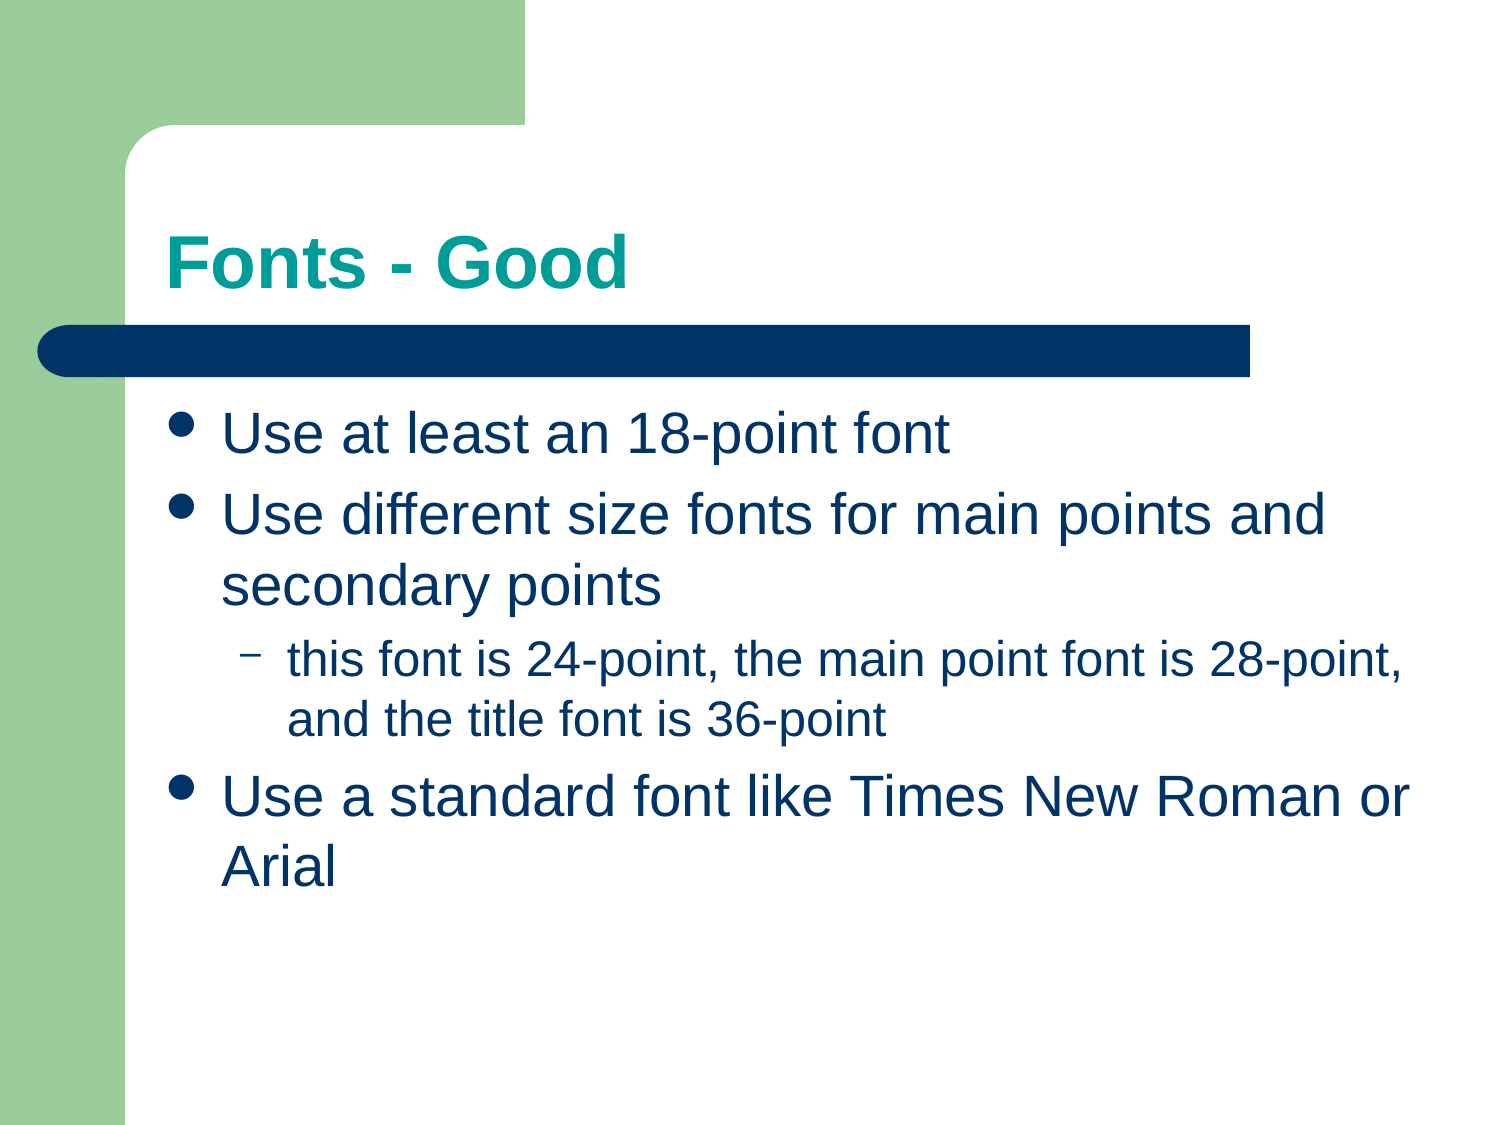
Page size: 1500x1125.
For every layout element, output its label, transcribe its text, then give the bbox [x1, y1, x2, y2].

title Fonts - Good [149, 124, 1463, 313]
list Use at least an 18-point font Use different size fonts for main points and secondary points this font is 24-point, the main point font is 28-point, and the title font is 36-point Use a standard font like Times New Roman or Arial [149, 387, 1463, 1001]
